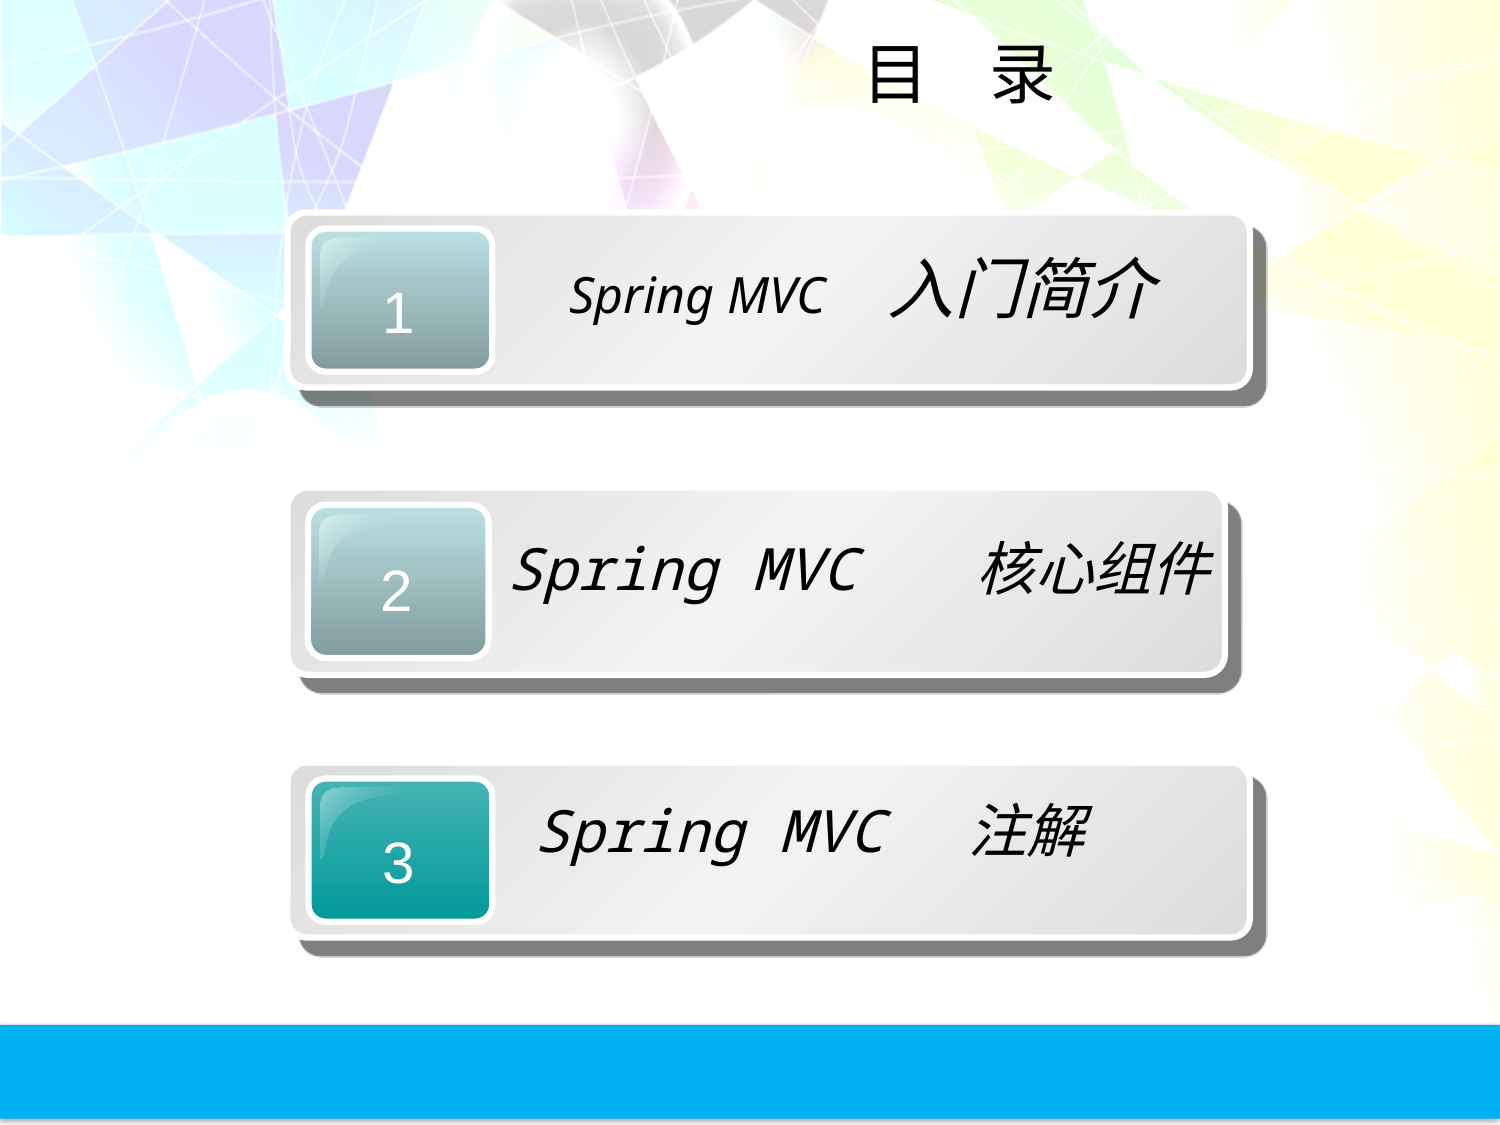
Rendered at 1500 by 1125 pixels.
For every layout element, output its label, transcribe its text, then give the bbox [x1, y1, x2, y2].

text_box 目 录 [112, 0, 1390, 113]
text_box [287, 762, 1251, 938]
title [0, 0, 1463, 147]
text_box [287, 212, 1251, 388]
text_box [287, 487, 1226, 692]
